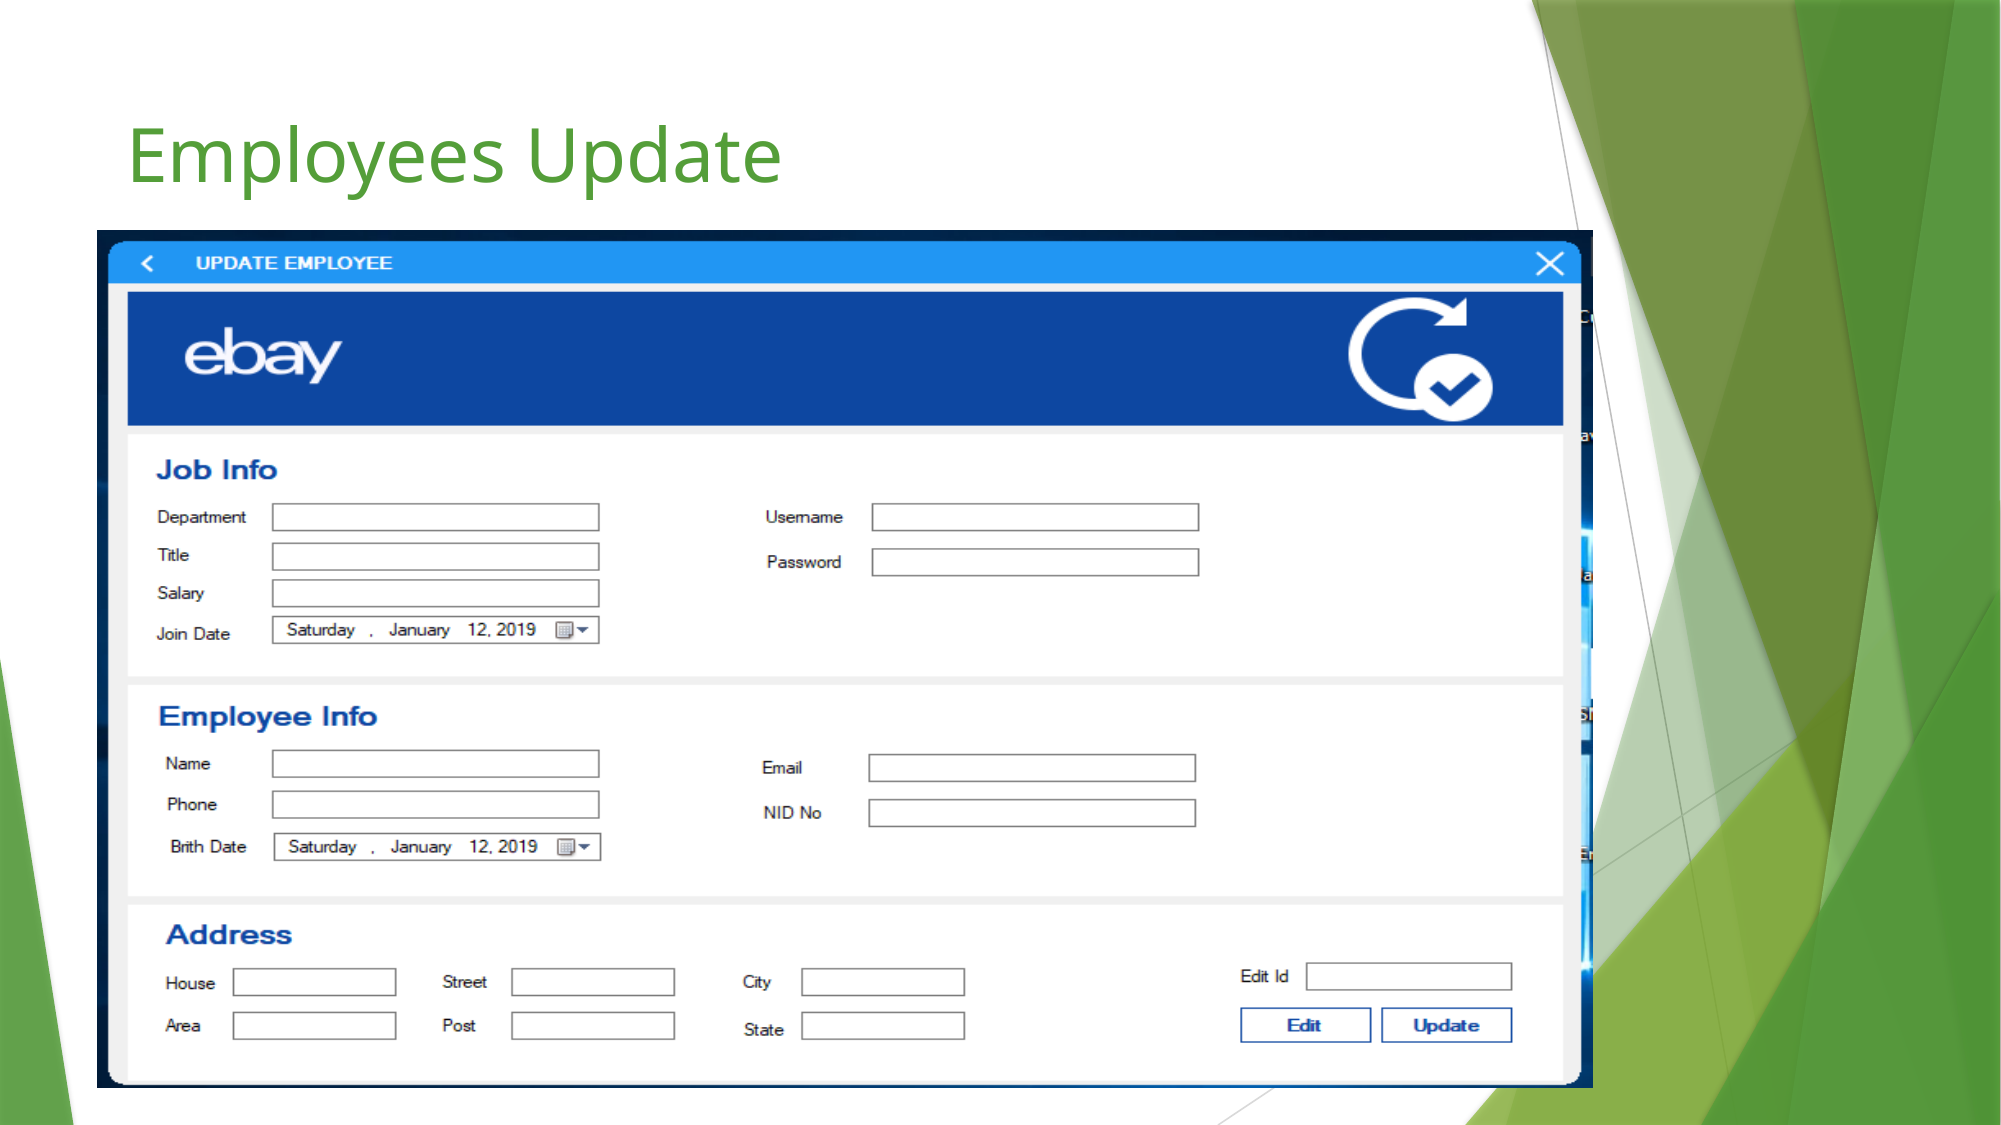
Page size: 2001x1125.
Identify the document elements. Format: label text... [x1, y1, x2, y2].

title Employees Update [111, 99, 1522, 229]
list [96, 229, 1594, 1089]
